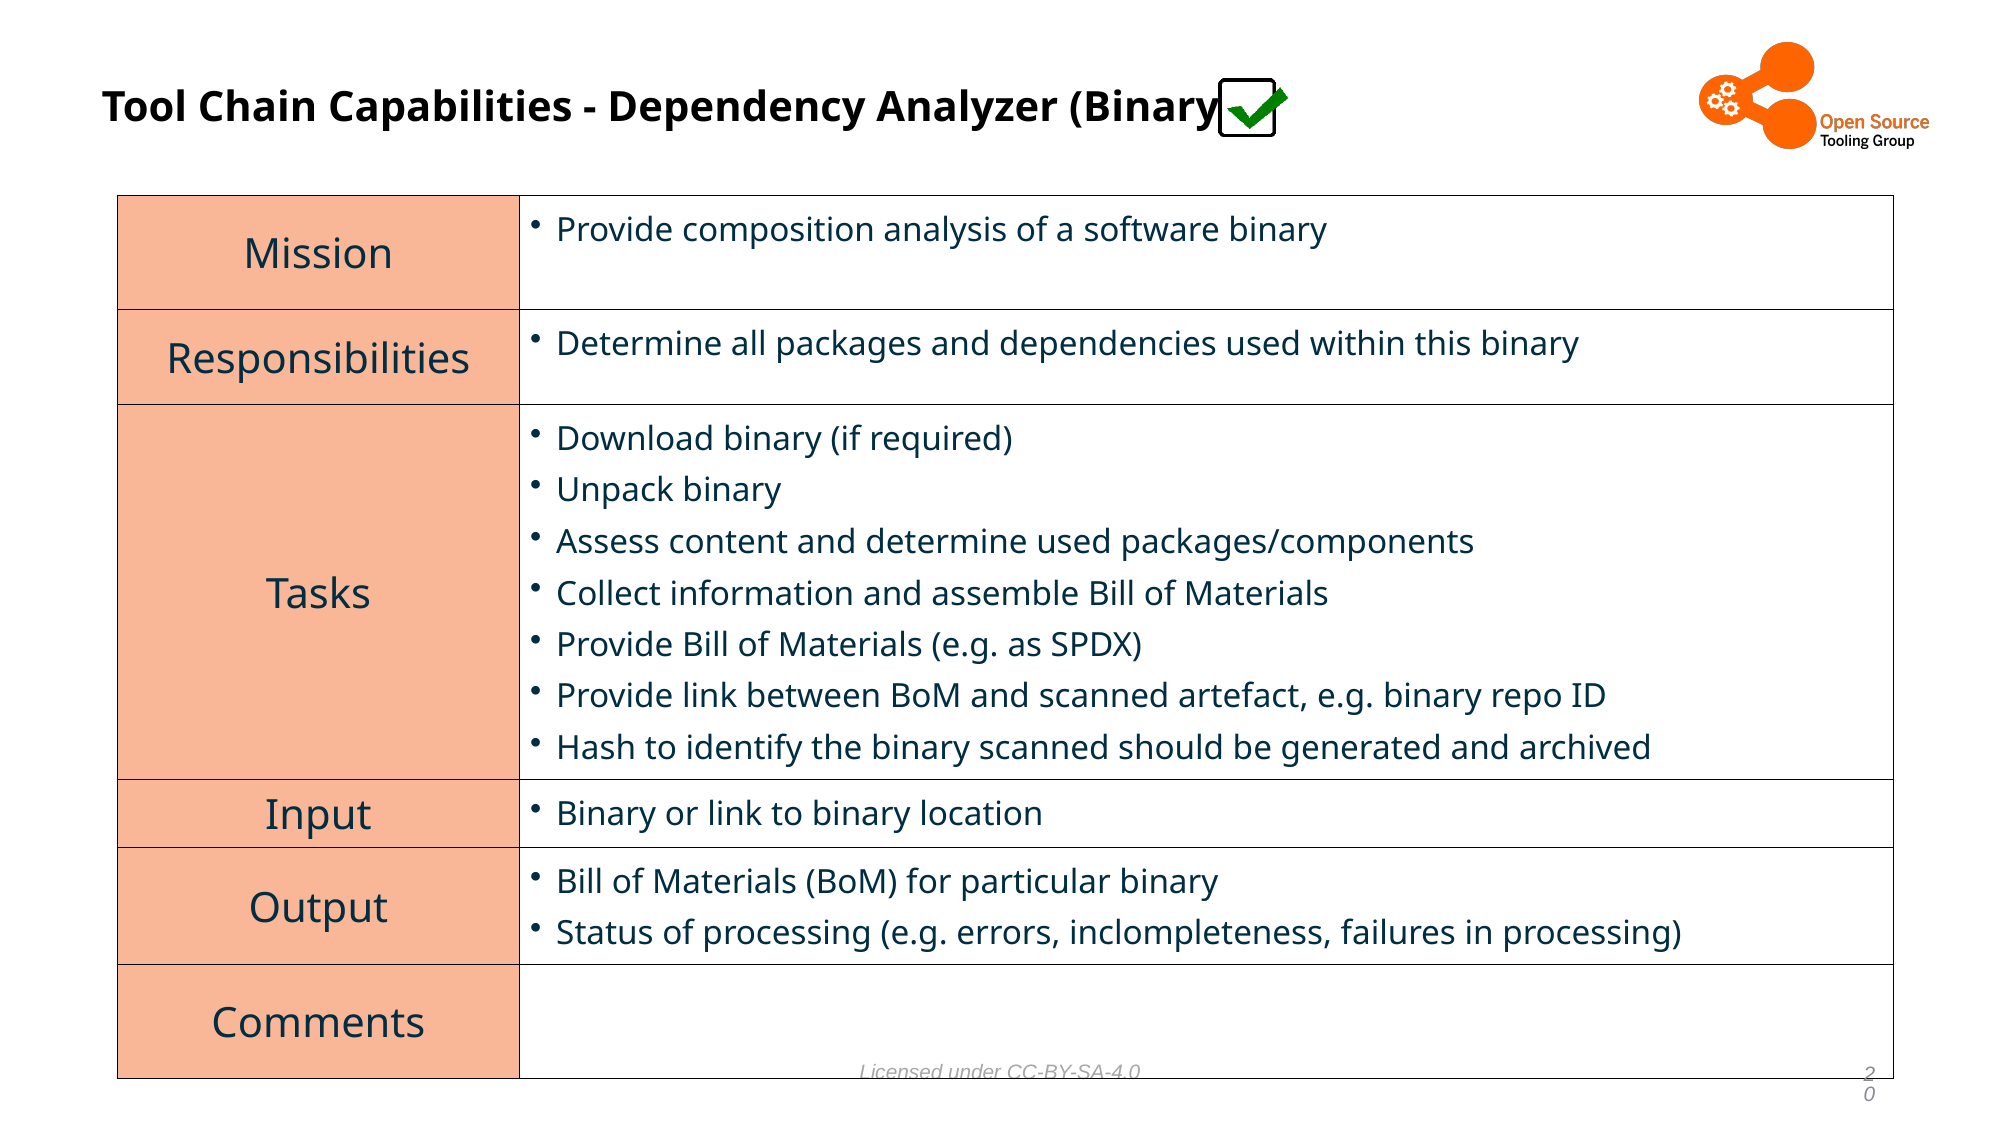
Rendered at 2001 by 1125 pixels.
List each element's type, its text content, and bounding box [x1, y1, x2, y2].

table_cell Tasks [118, 405, 519, 779]
picture [1218, 78, 1289, 137]
table_header Mission [118, 196, 519, 309]
table_cell Binary or link to binary location [520, 780, 1893, 847]
table_cell Determine all packages and dependencies used within this binary [520, 310, 1893, 404]
slide_number 20 [1855, 1053, 1886, 1092]
table_cell Comments [118, 965, 519, 1078]
table_cell Input [118, 780, 519, 847]
table_header Provide composition analysis of a software binary [520, 196, 1893, 309]
table_cell Responsibilities [118, 310, 519, 404]
table_cell Download binary (if required) Unpack binary Assess content and determine used packages/components Collect information and assemble Bill of Materials Provide Bill of Materials (e.g. as SPDX) Provide link between BoM and scanned artefact, e.g. binary repo ID Hash to identify the binary scanned should be generated and archived [520, 405, 1893, 779]
table_cell Bill of Materials (BoM) for particular binary Status of processing (e.g. errors, inclompleteness, failures in processing) [520, 848, 1893, 964]
table_cell Output [118, 848, 519, 964]
table_cell [520, 965, 1893, 1078]
picture [1699, 42, 1929, 149]
title Tool Chain Capabilities - Dependency Analyzer (Binary) [93, 58, 1707, 157]
